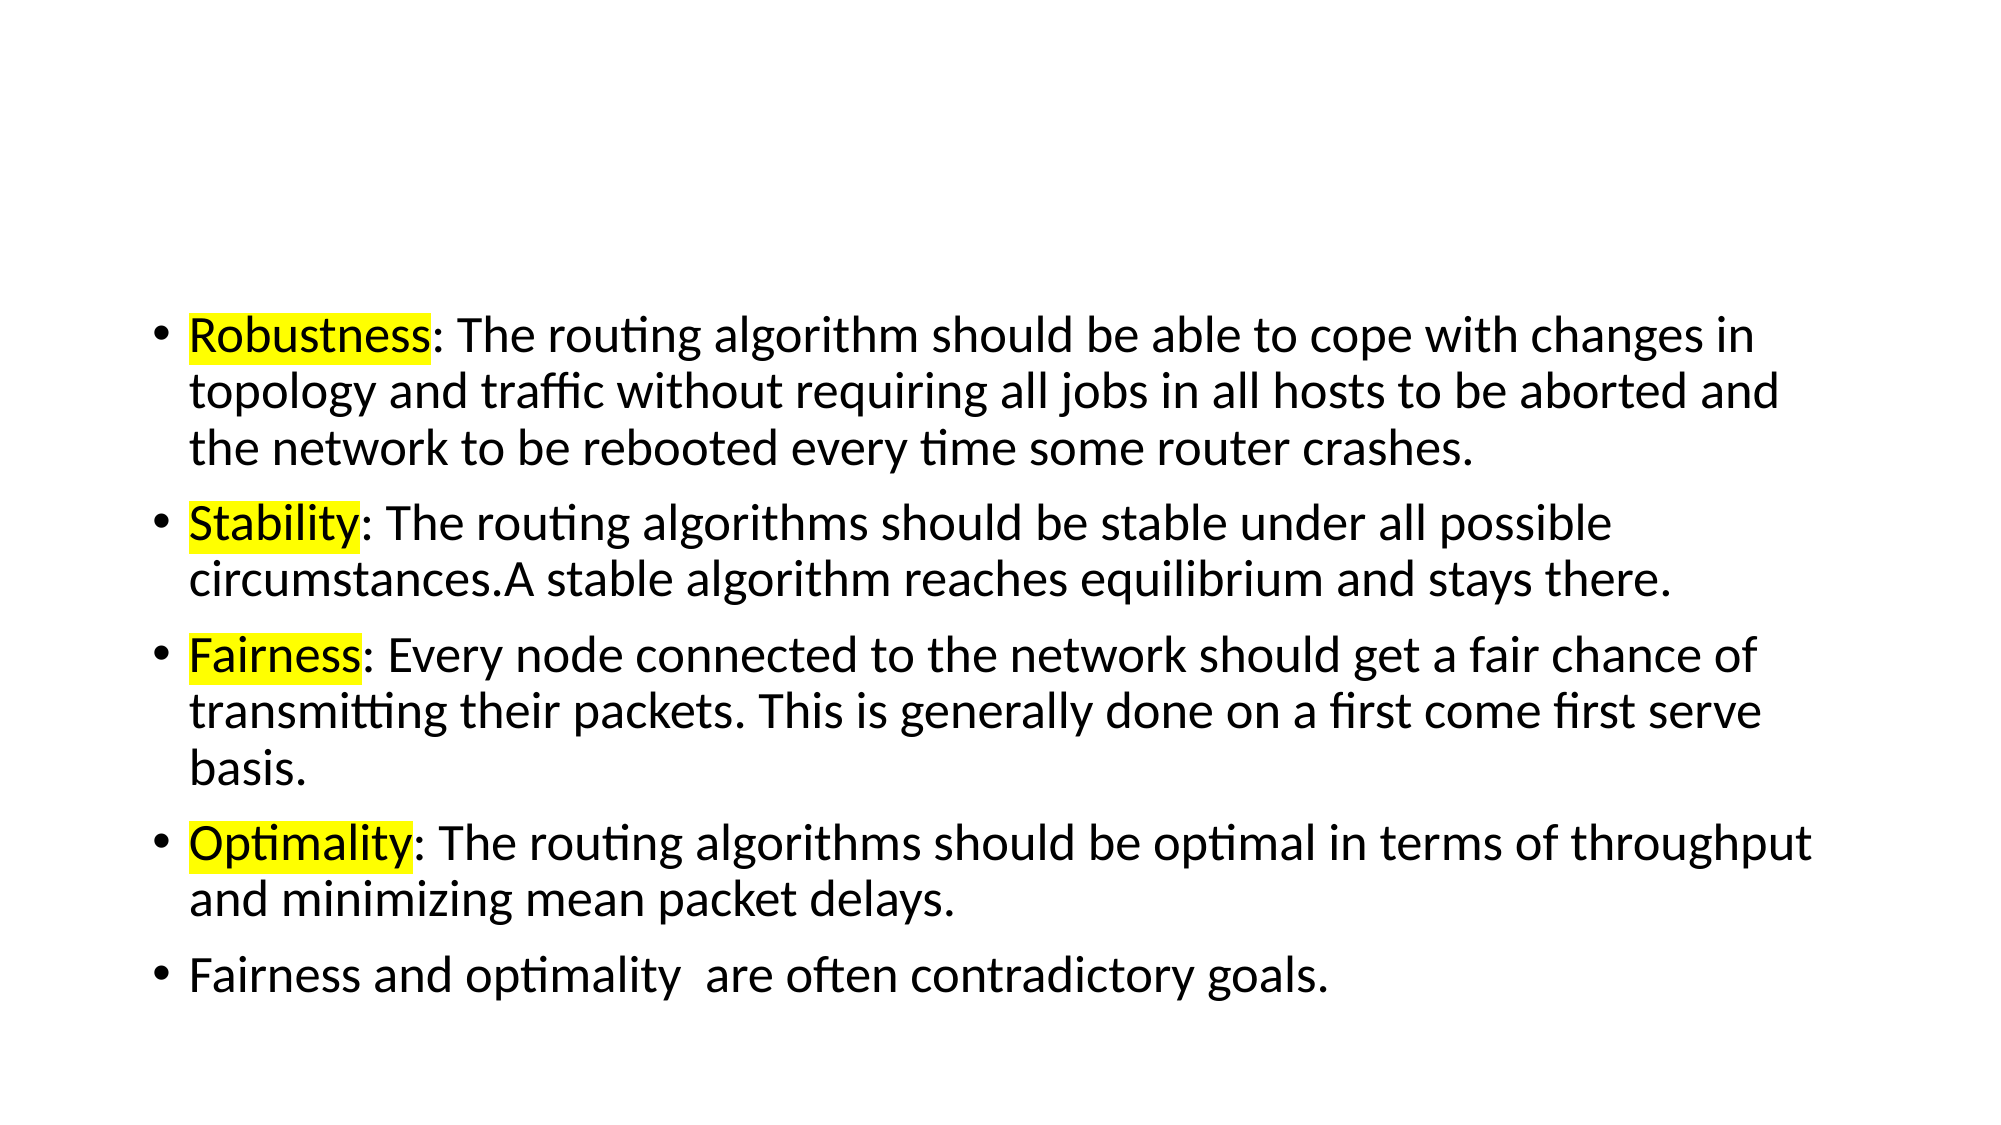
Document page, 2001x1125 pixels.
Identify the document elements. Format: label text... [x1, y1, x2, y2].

list Robustness: The routing algorithm should be able to cope with changes in topology and traffic without requiring all jobs in all hosts to be aborted and the network to be rebooted every time some router crashes. Stability: The routing algorithms should be stable under all possible circumstances.A stable algorithm reaches equilibrium and stays there. Fairness: Every node connected to the network should get a fair chance of transmitting their packets. This is generally done on a first come first serve basis. Optimality: The routing algorithms should be optimal in terms of throughput and minimizing mean packet delays. Fairness and optimality are often contradictory goals. [137, 299, 1863, 1014]
